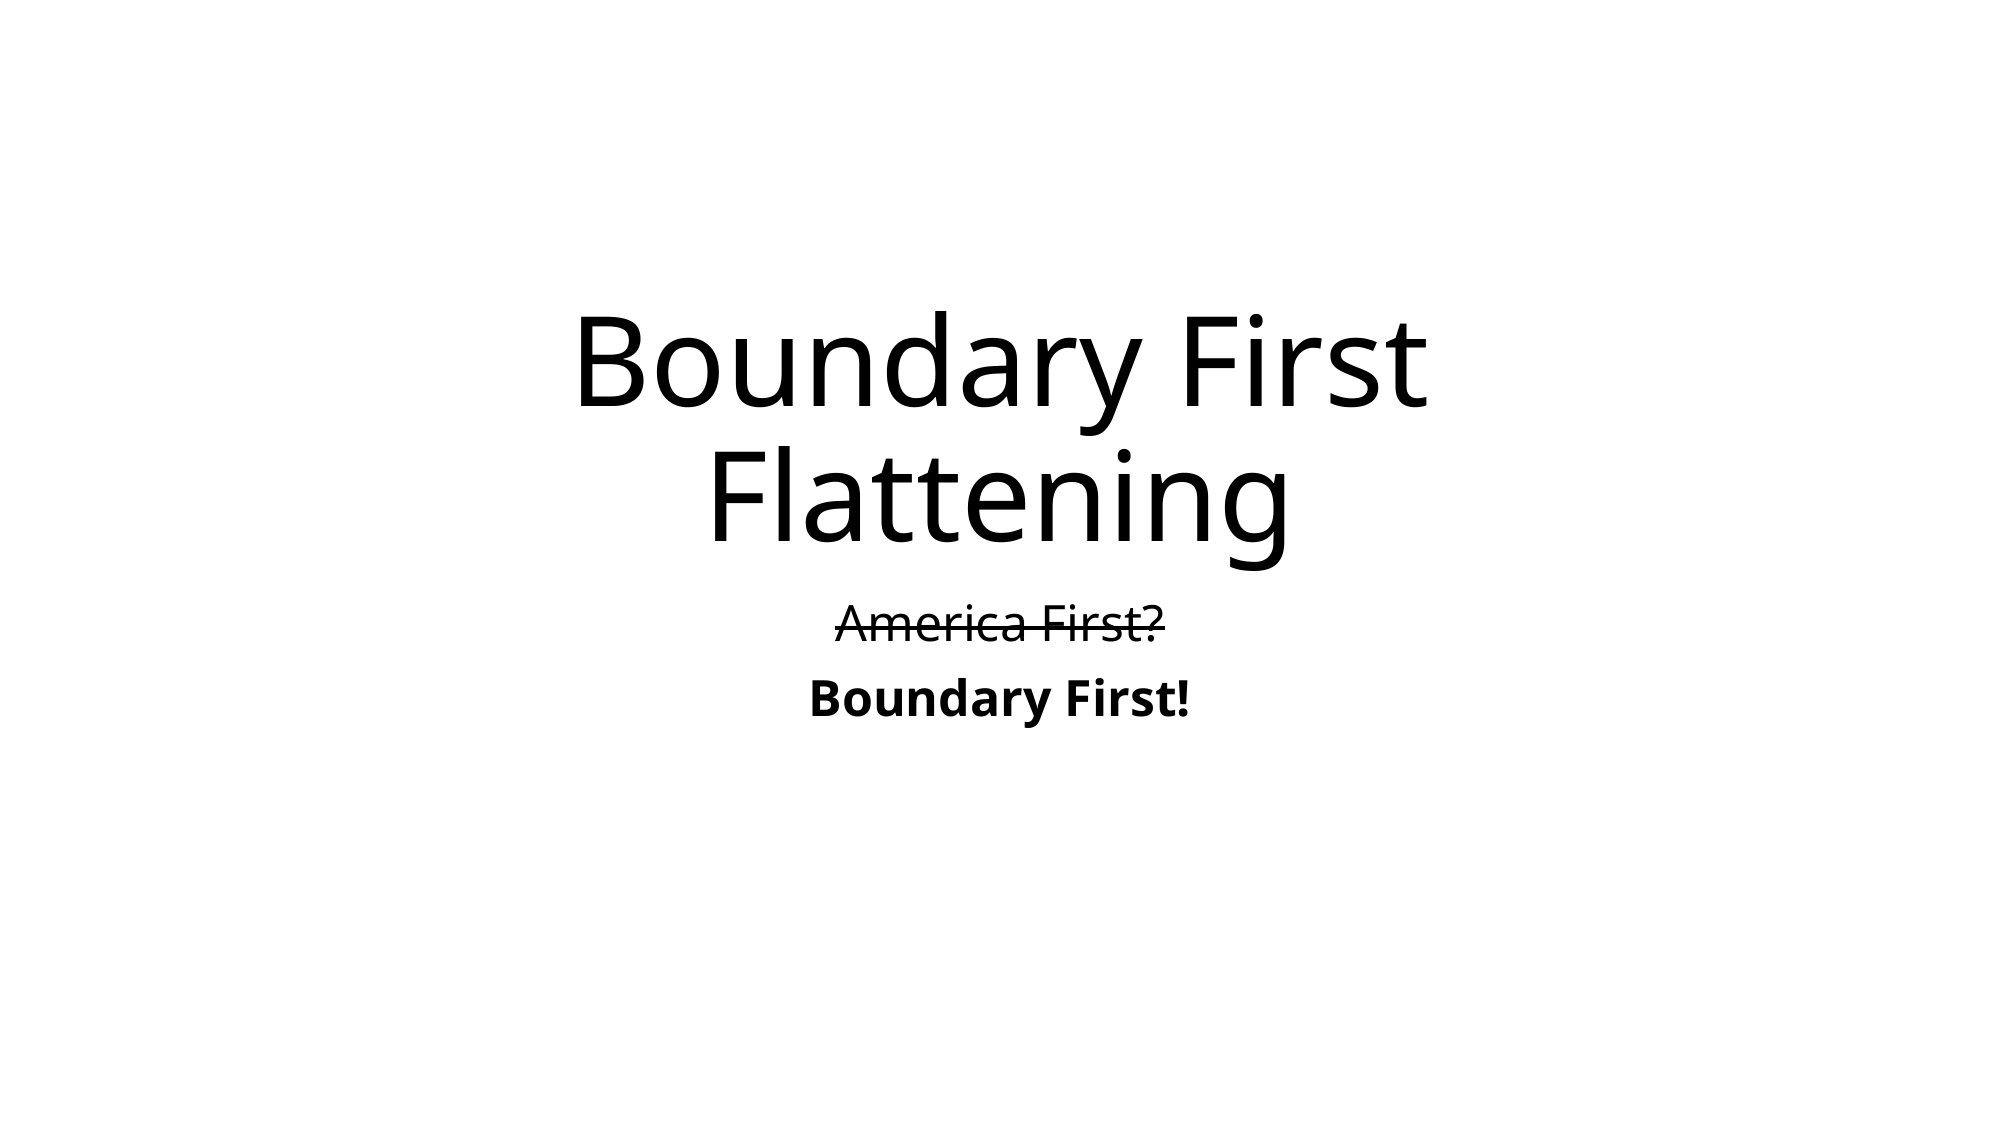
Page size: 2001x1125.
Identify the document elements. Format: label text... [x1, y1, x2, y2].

subtitle America First? Boundary First! [249, 590, 1750, 863]
title Boundary First Flattening [249, 184, 1750, 576]
